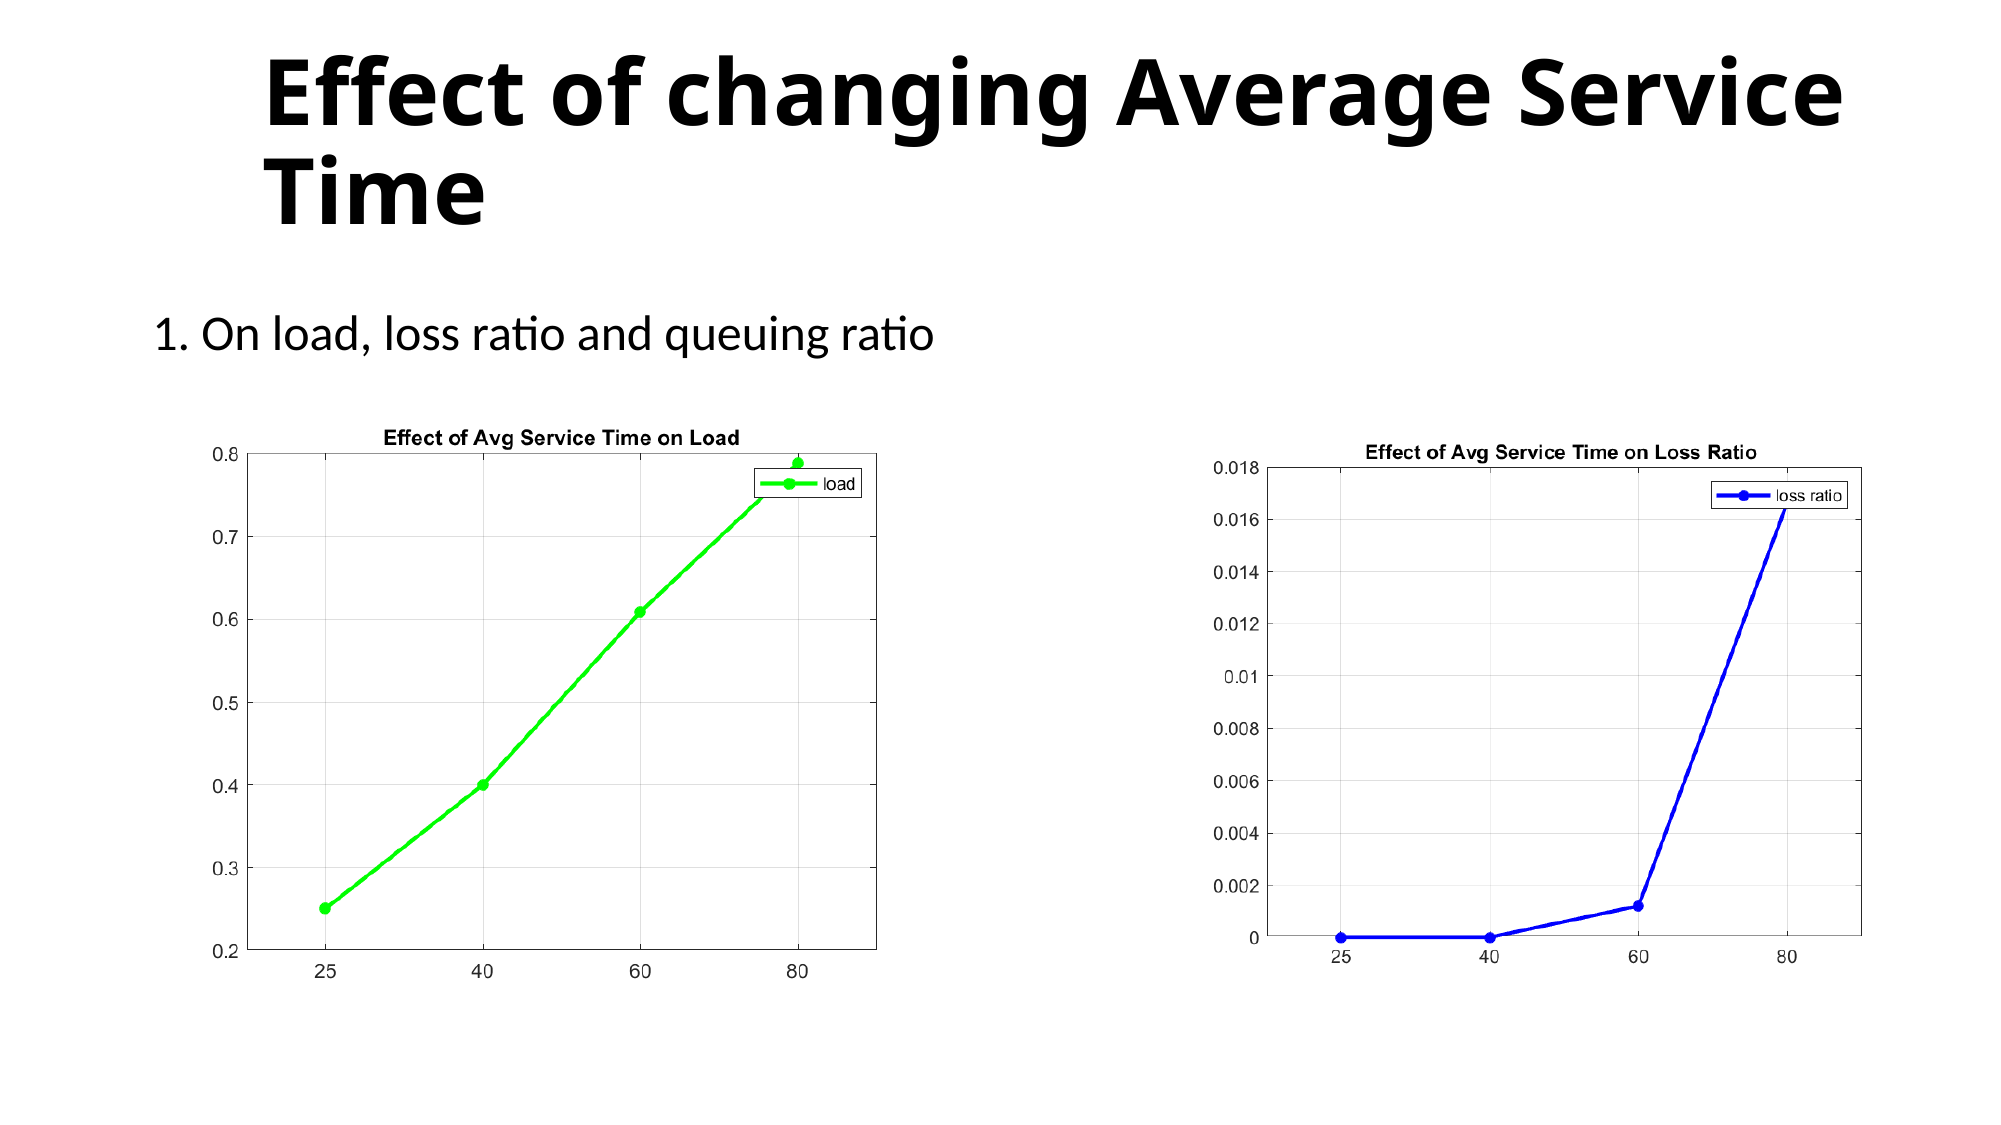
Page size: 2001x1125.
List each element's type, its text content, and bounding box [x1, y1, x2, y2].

title Effect of changing Average Service Time [247, 36, 1973, 255]
picture [1211, 442, 1863, 965]
picture [210, 427, 878, 980]
list 1. On load, loss ratio and queuing ratio [137, 299, 1863, 391]
